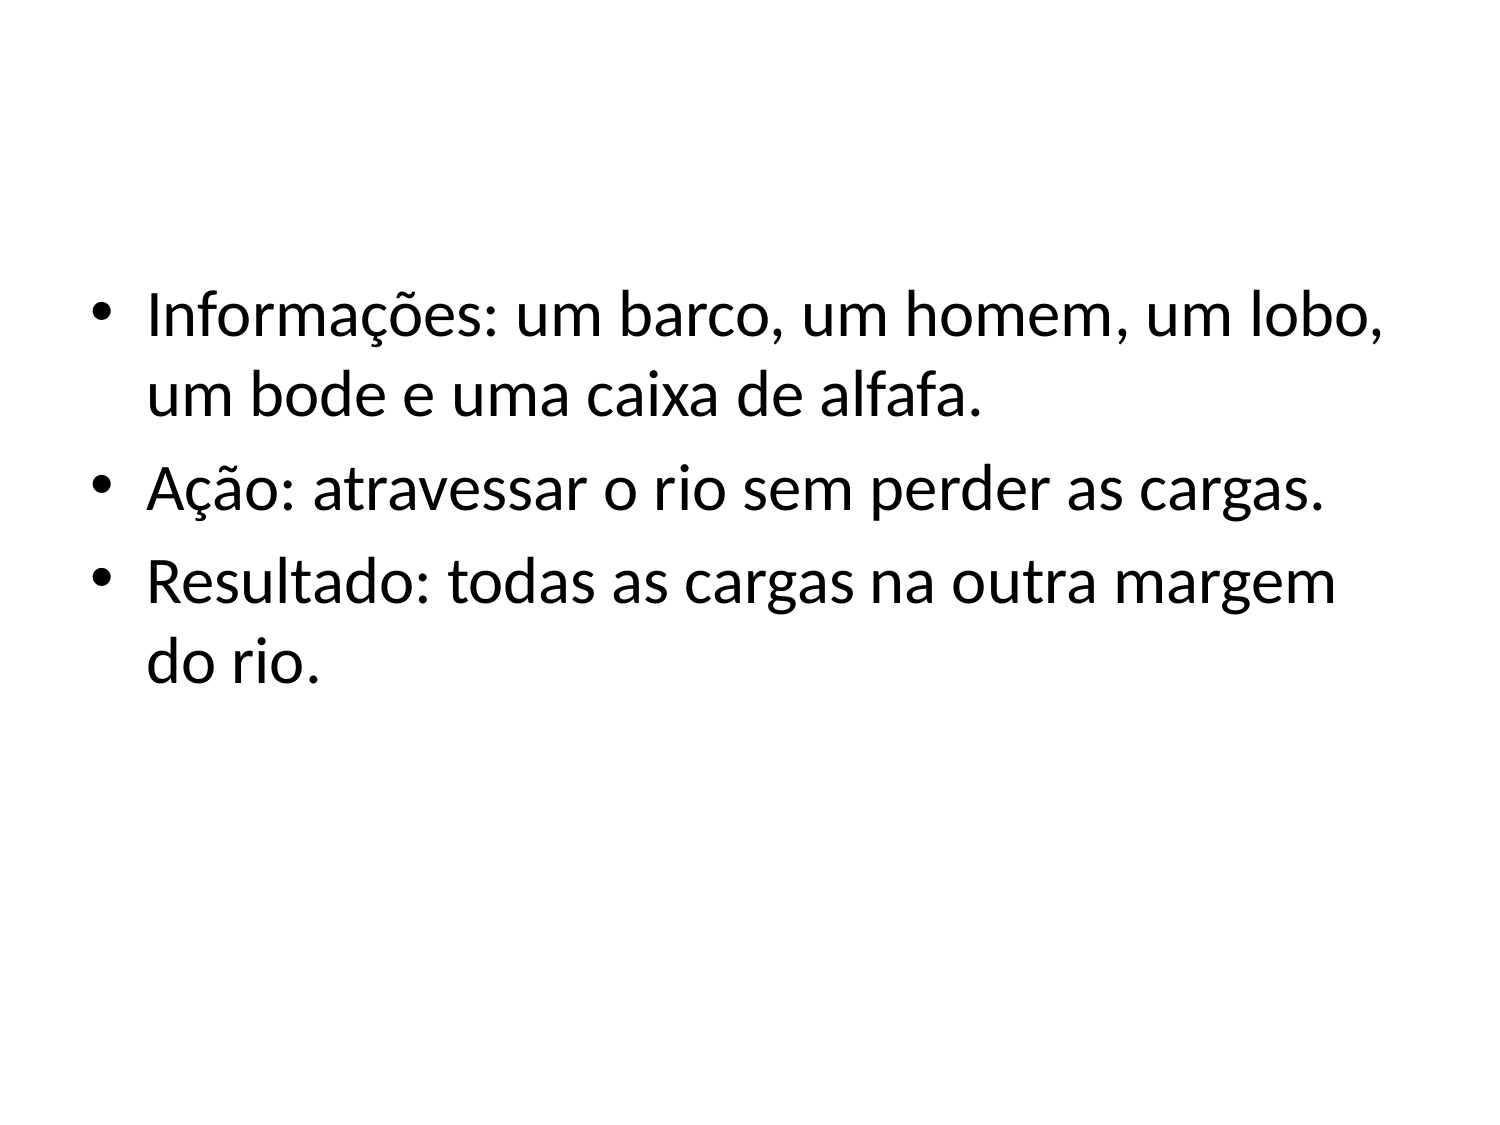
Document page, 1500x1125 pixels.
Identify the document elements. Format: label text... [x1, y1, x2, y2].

list Informações: um barco, um homem, um lobo, um bode e uma caixa de alfafa. Ação: atravessar o rio sem perder as cargas. Resultado: todas as cargas na outra margem do rio. [75, 262, 1425, 1005]
